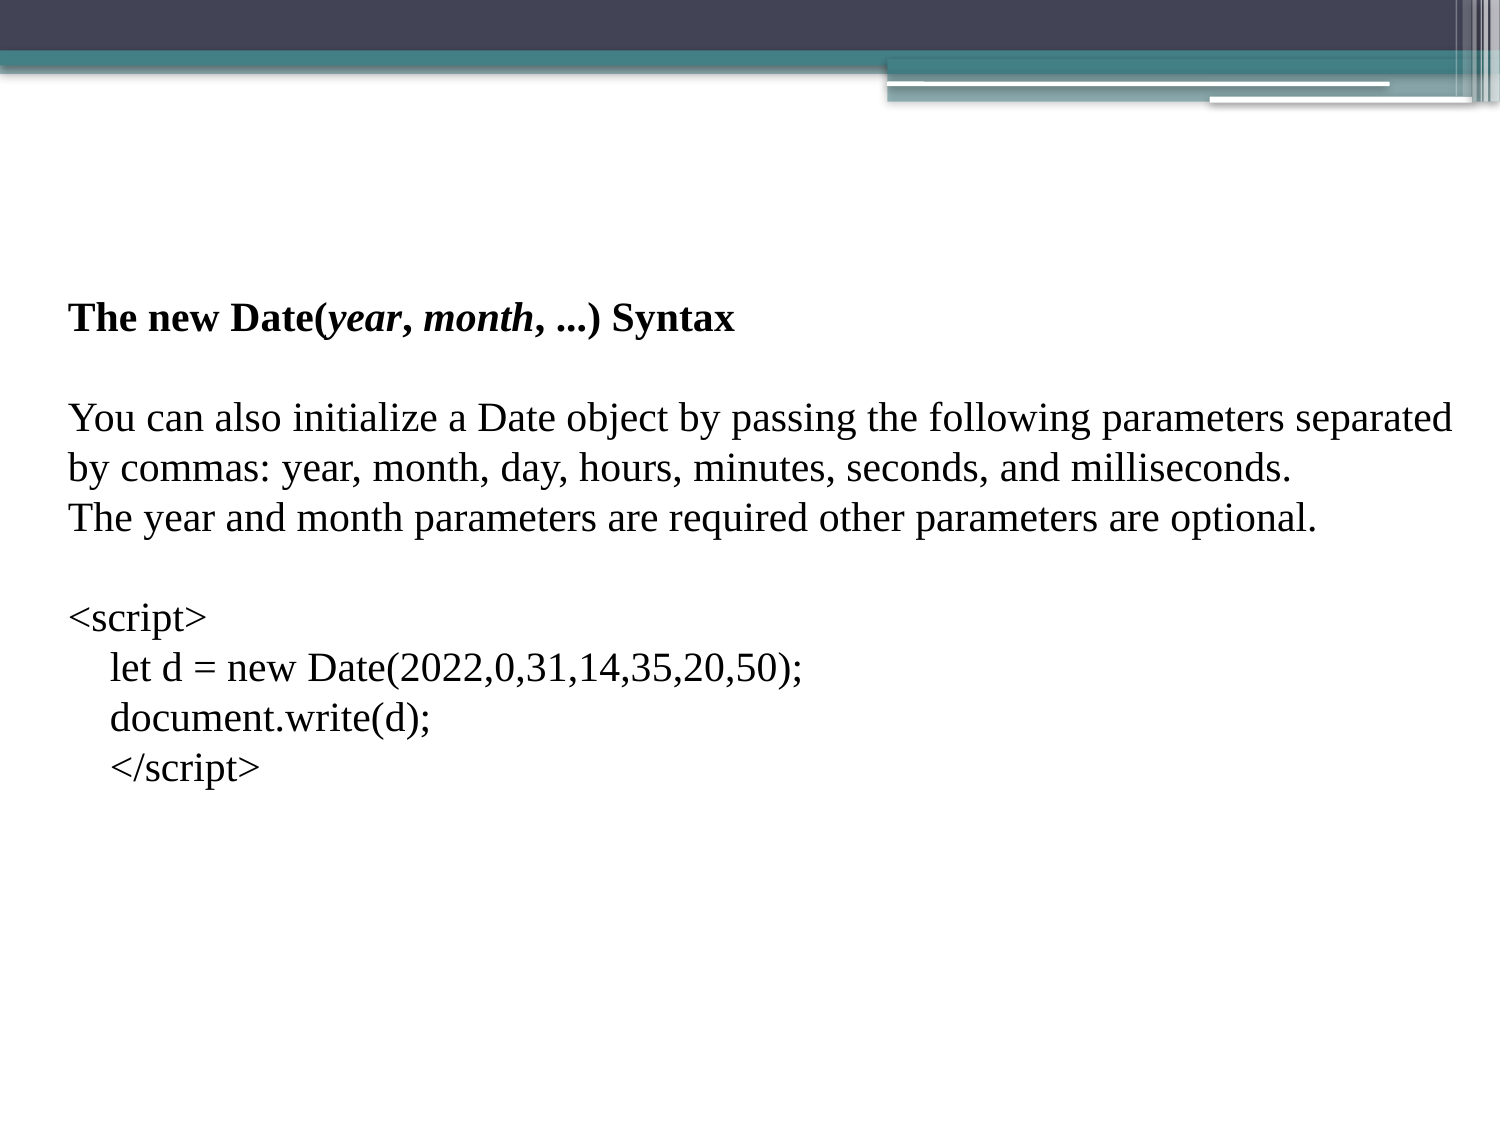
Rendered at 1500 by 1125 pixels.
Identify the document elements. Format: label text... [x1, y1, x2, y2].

text_box The new Date(year, month, ...) Syntax You can also initialize a Date object by passing the following parameters separated by commas: year, month, day, hours, minutes, seconds, and milliseconds. The year and month parameters are required other parameters are optional. <script> let d = new Date(2022,0,31,14,35,20,50); document.write(d); </script> [53, 282, 1471, 798]
